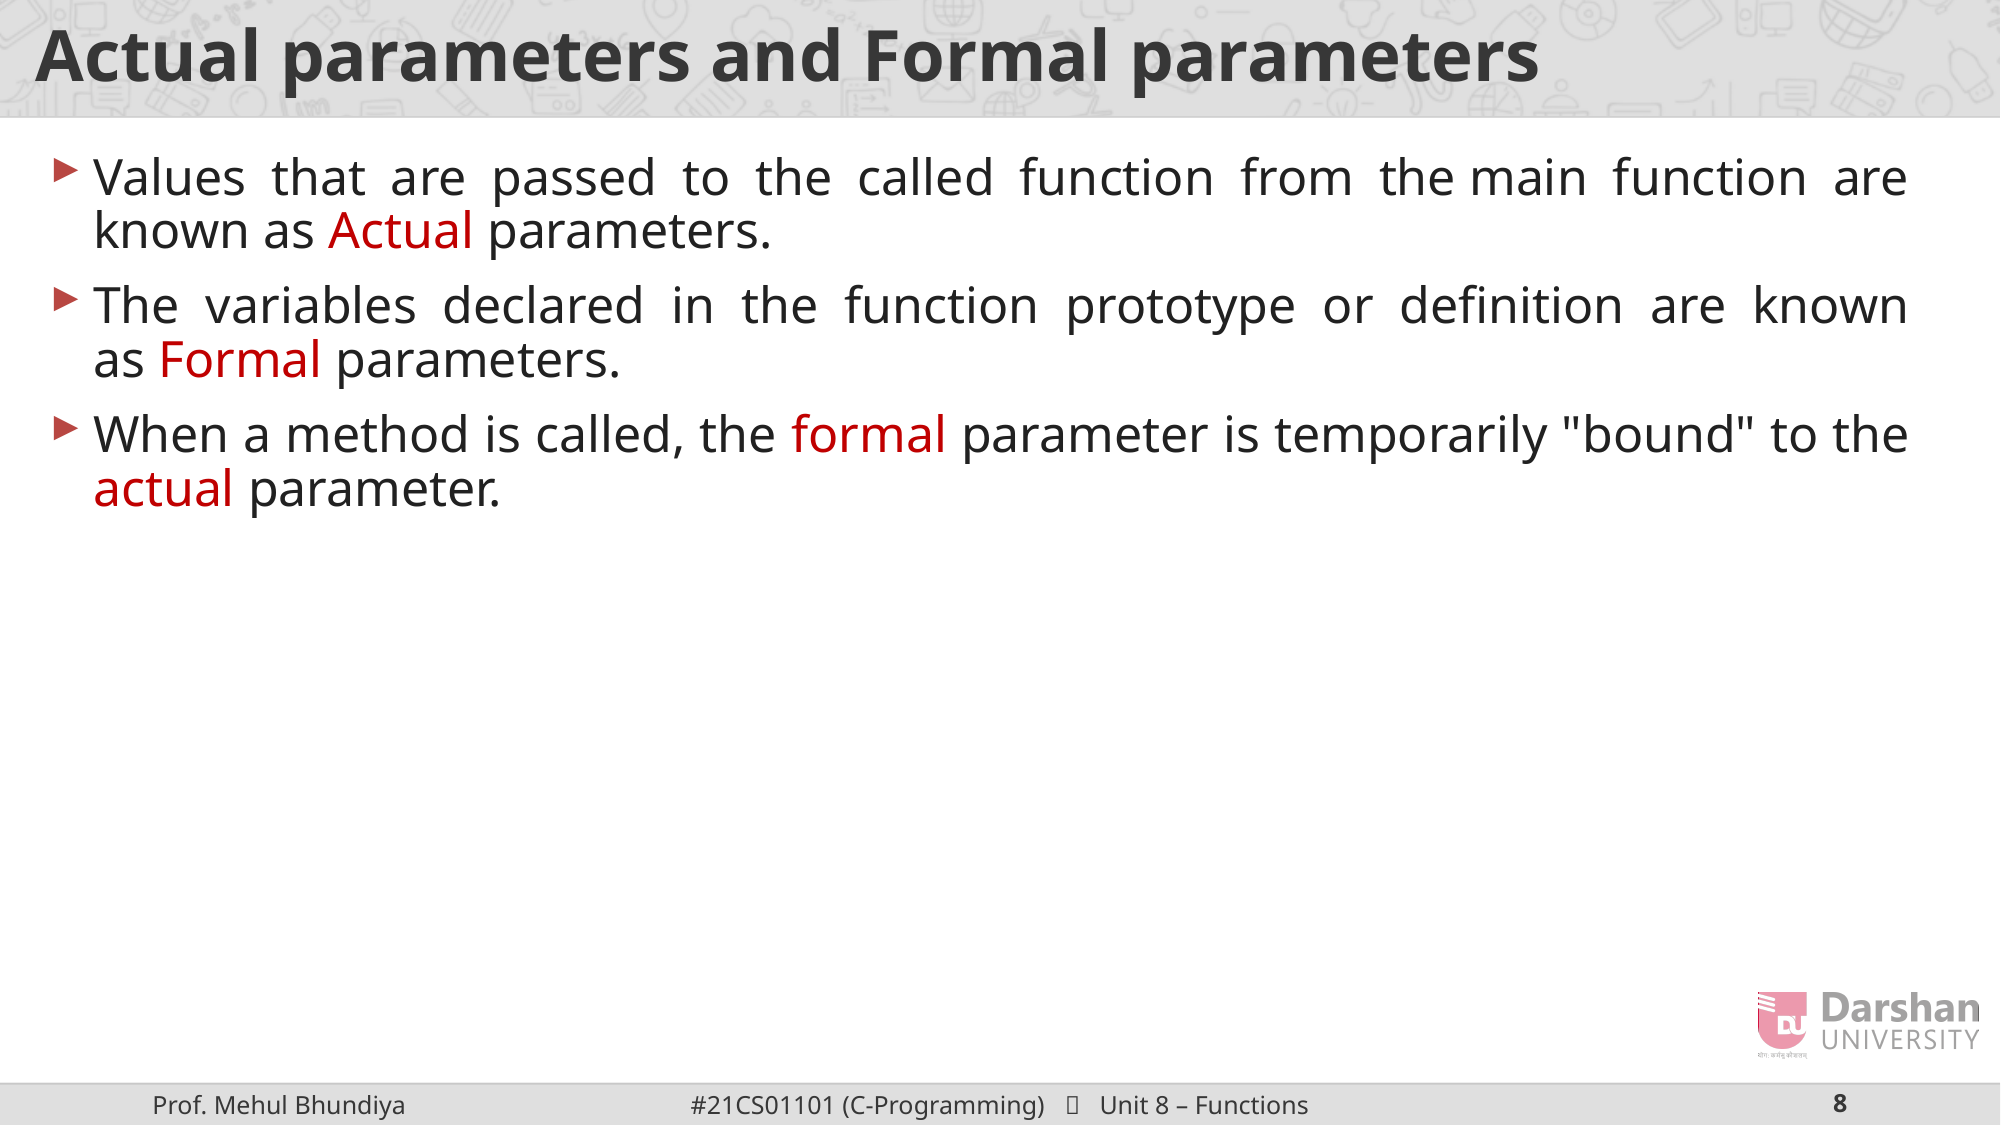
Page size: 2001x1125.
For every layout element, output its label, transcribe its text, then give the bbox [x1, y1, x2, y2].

title Actual parameters and Formal parameters [0, 0, 2000, 117]
list Values that are passed to the called function from the main function are known as Actual parameters. The variables declared in the function prototype or definition are known as Formal parameters. When a method is called, the formal parameter is temporarily "bound" to the actual parameter. [34, 144, 1926, 574]
